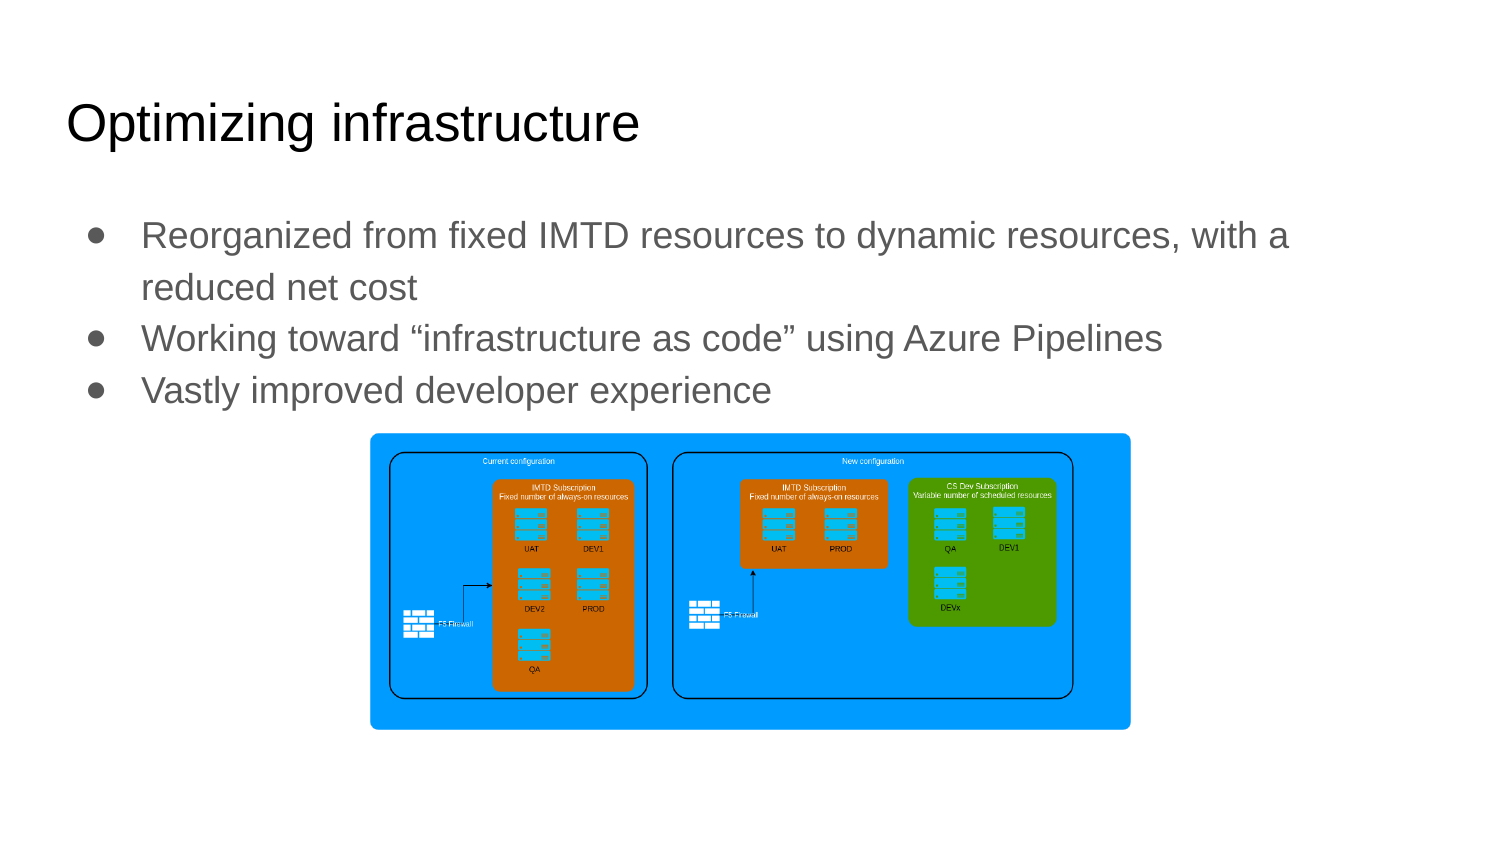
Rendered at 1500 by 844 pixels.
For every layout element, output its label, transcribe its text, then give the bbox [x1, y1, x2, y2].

title Optimizing infrastructure [51, 72, 1449, 167]
picture [369, 432, 1131, 730]
list Reorganized from fixed IMTD resources to dynamic resources, with a reduced net cost Working toward “infrastructure as code” using Azure Pipelines Vastly improved developer experience [51, 189, 1449, 750]
